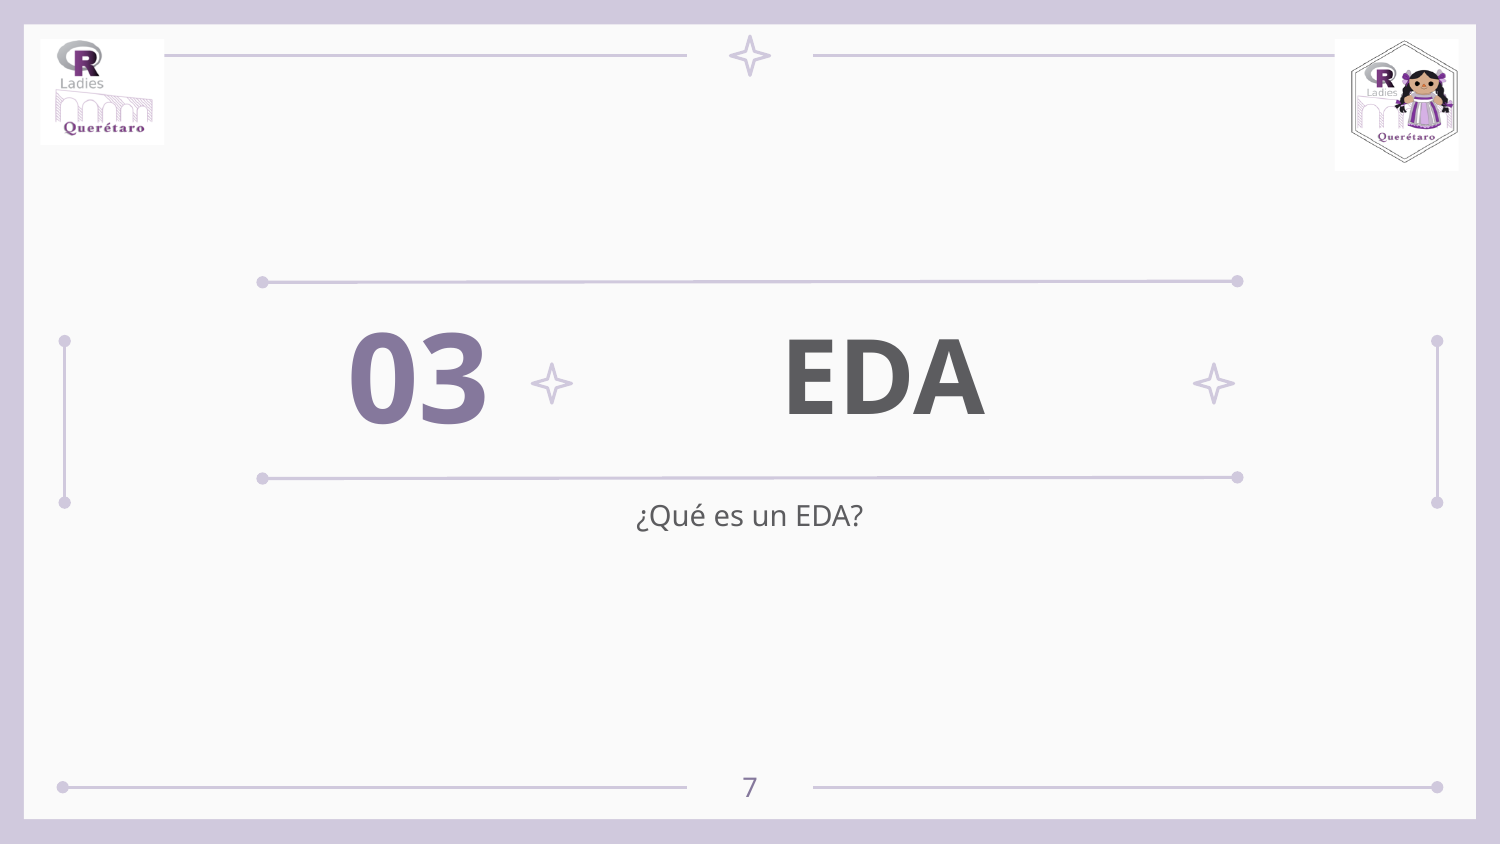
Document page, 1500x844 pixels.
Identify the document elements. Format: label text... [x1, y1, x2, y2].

title 03 [321, 304, 517, 443]
title EDA [587, 304, 1179, 443]
slide_number ‹#› [705, 755, 795, 810]
text_box [532, 363, 572, 404]
picture [1334, 39, 1459, 171]
picture [40, 39, 165, 145]
text_box [1194, 363, 1234, 404]
subtitle ¿Qué es un EDA? [321, 487, 1179, 556]
